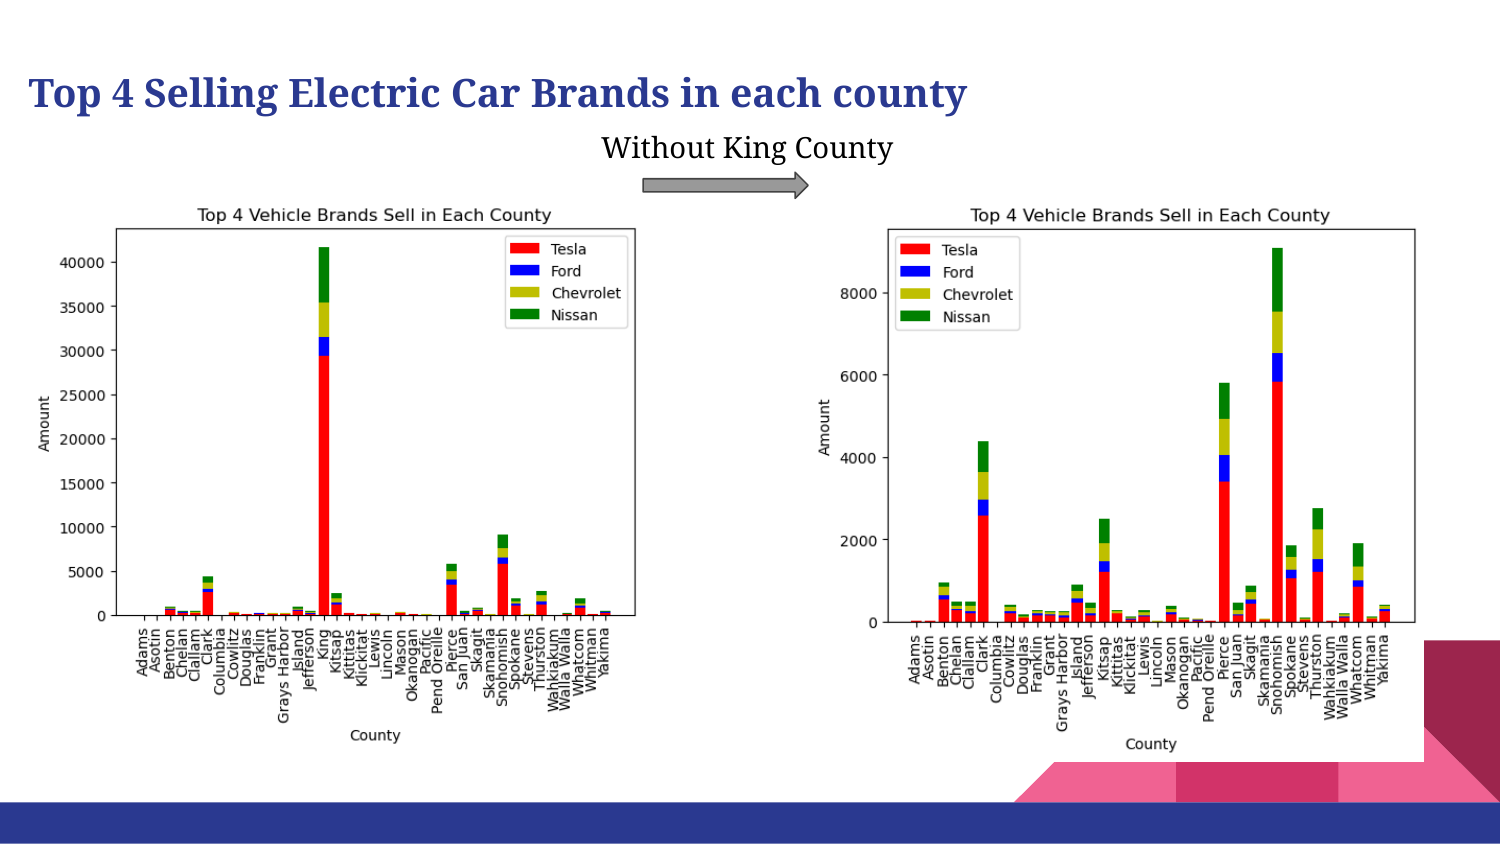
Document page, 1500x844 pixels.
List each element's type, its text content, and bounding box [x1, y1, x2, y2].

title Top 4 Selling Electric Car Brands in each county [13, 37, 1412, 132]
text_box [643, 180, 809, 199]
picture [27, 198, 644, 754]
picture [807, 198, 1424, 762]
text_box Without King County [586, 114, 955, 180]
